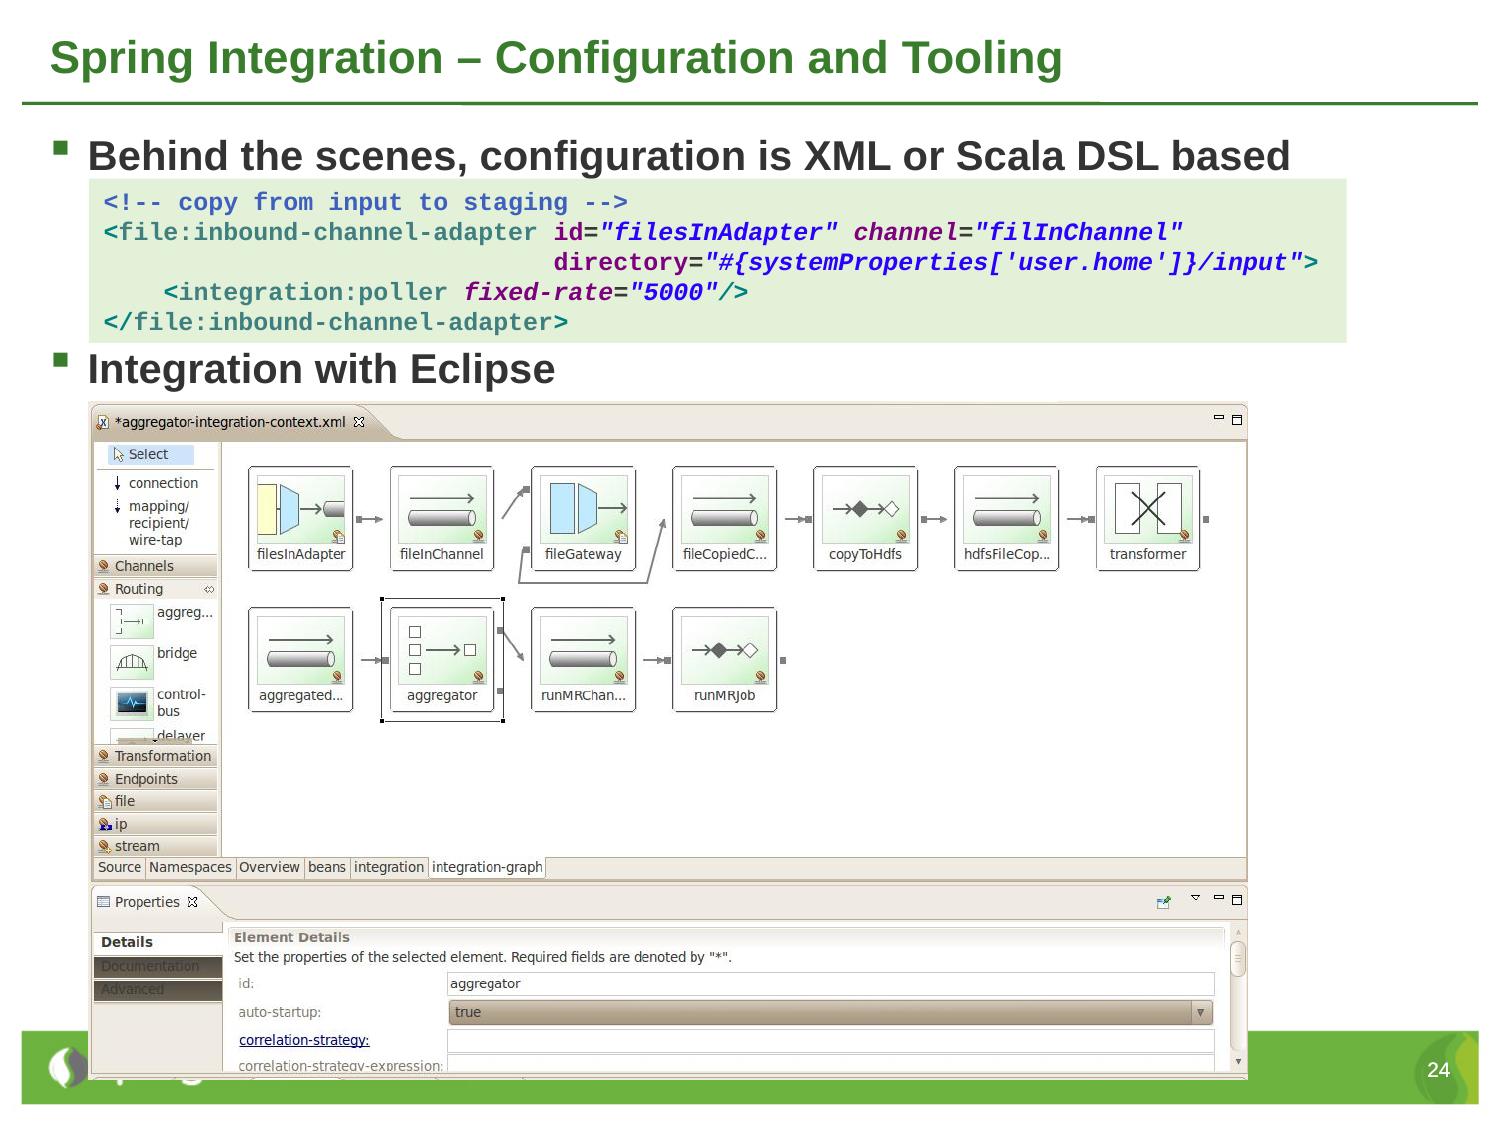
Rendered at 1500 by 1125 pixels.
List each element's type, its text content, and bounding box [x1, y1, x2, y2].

title Spring Integration – Configuration and Tooling [49, 27, 1451, 84]
text_box <!-- copy from input to staging --> <file:inbound-channel-adapter id="filesInAdapter" channel="filInChannel" directory="#{systemProperties['user.home']}/input"> <integration:poller fixed-rate="5000"/> </file:inbound-channel-adapter> [88, 178, 1347, 343]
list Behind the scenes, configuration is XML or Scala DSL based Integration with Eclipse [49, 128, 1451, 336]
picture [0, 0, 1500, 1125]
